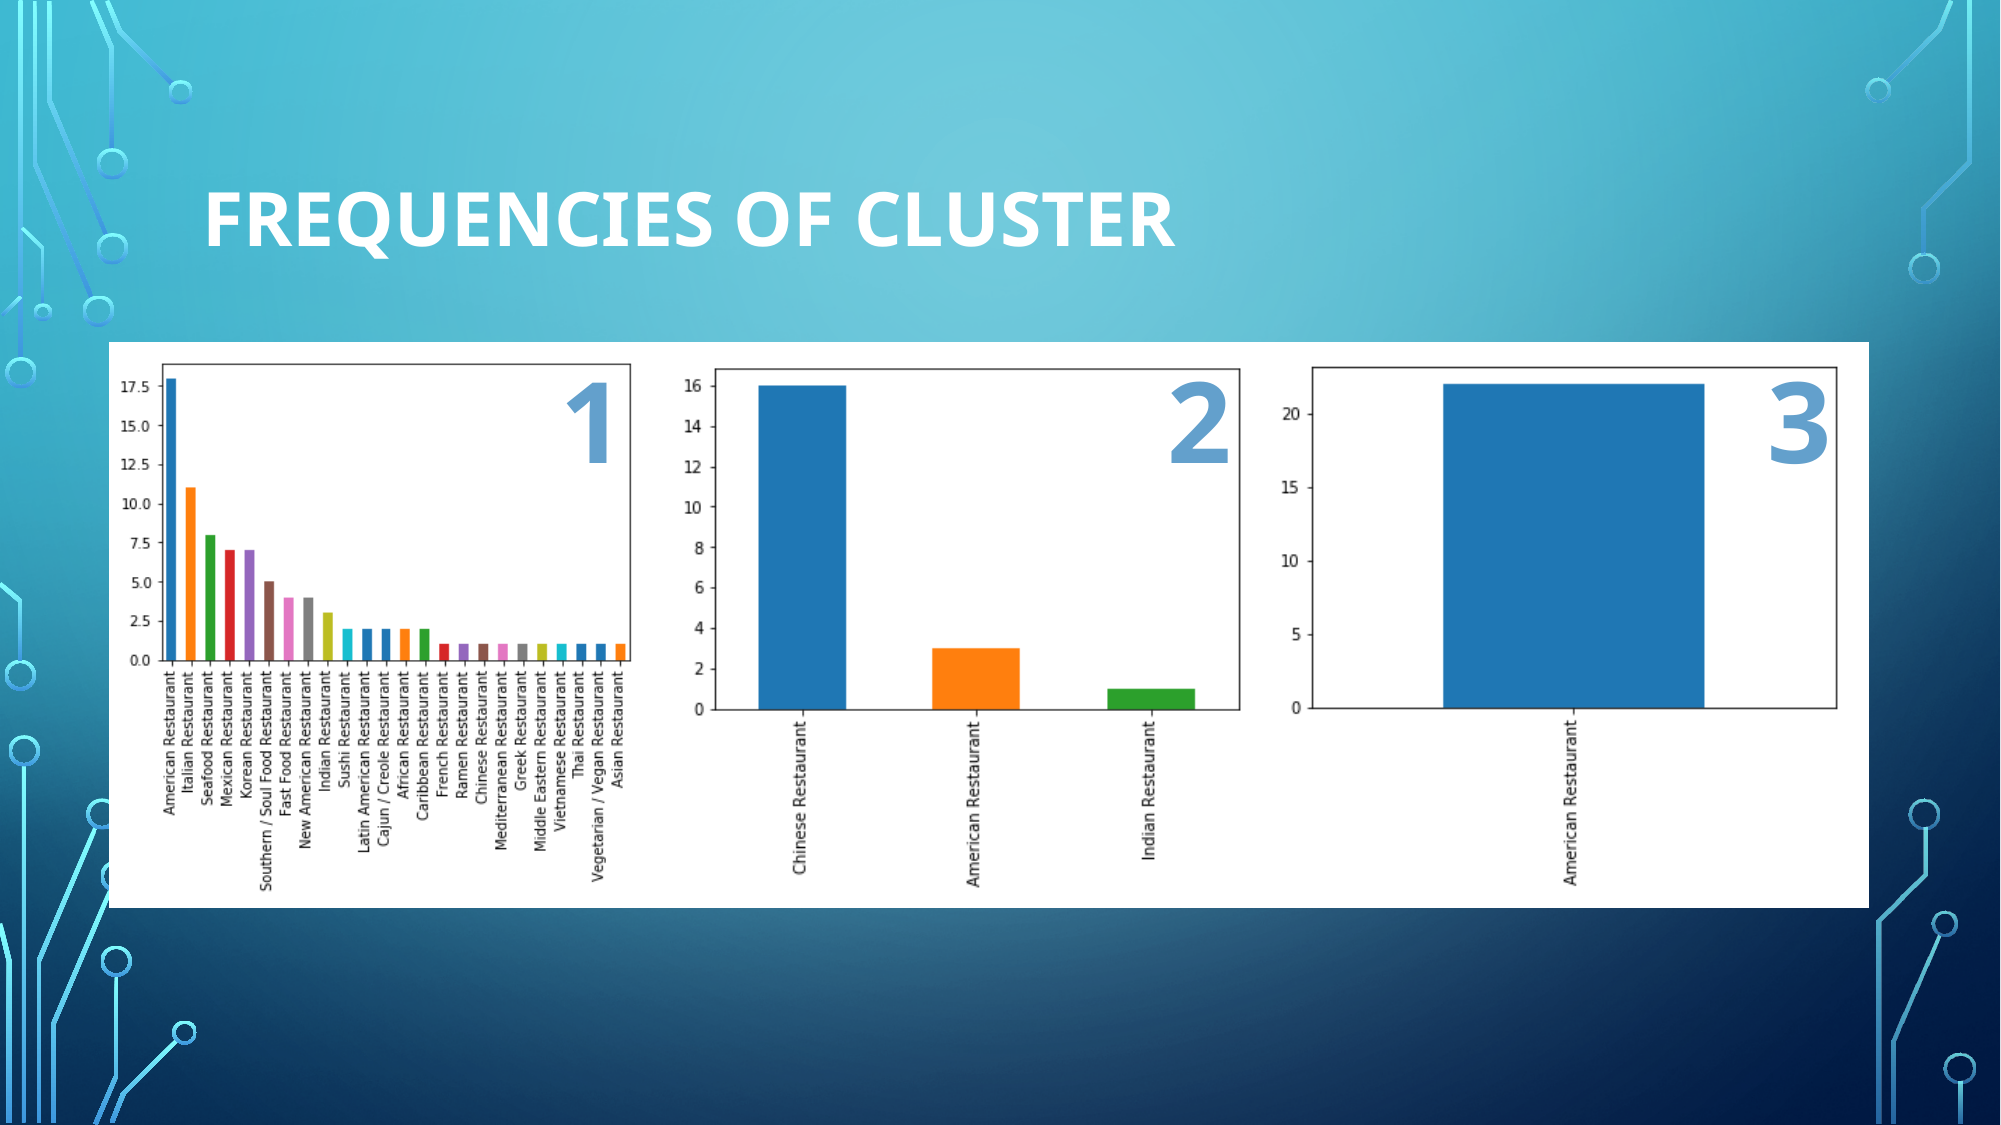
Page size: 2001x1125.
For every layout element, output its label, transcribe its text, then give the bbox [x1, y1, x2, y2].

picture [654, 341, 1869, 908]
title Frequencies of cluster [187, 101, 1813, 341]
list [109, 341, 654, 908]
